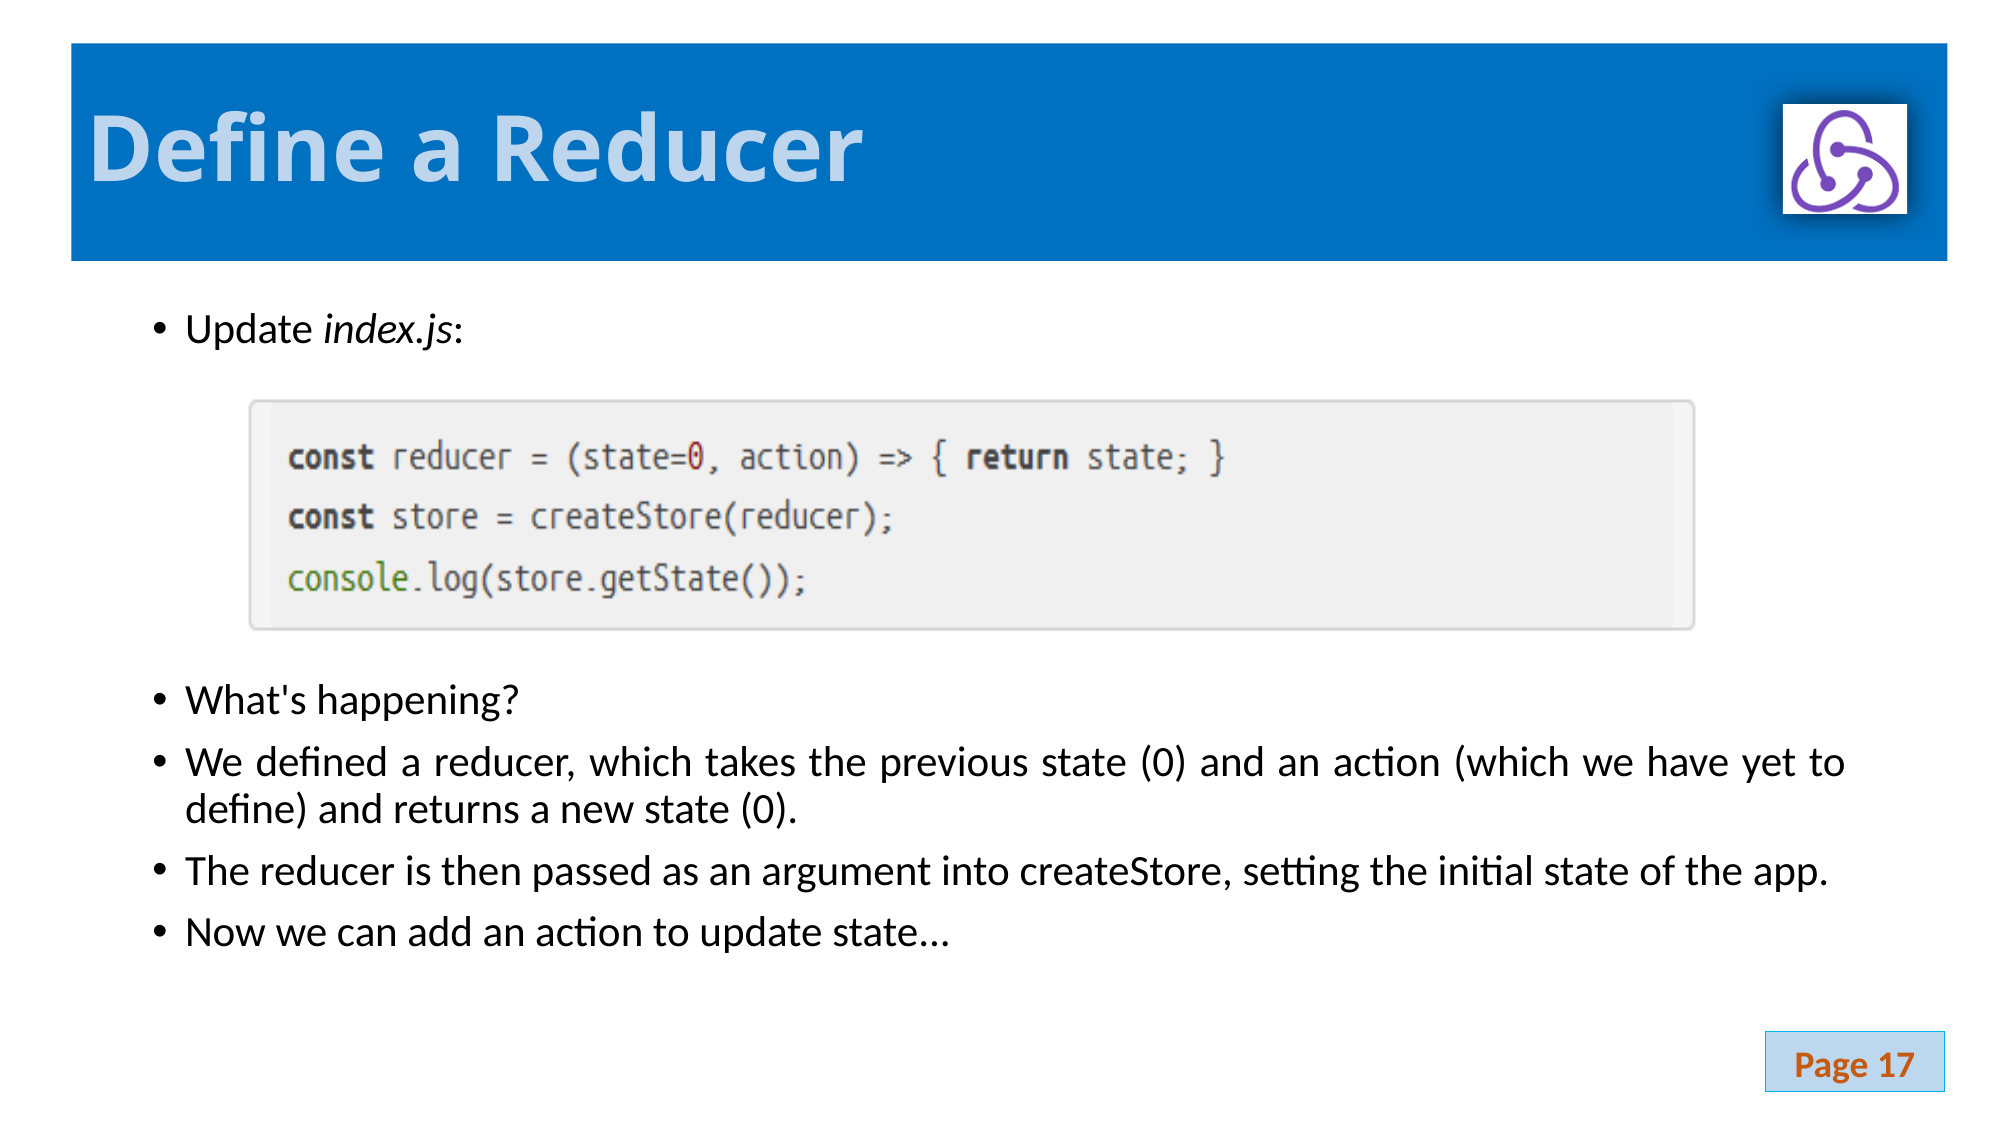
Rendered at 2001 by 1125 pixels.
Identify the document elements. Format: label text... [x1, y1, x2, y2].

list Update index.js: What's happening? We defined a reducer, which takes the previous state (0) and an action (which we have yet to define) and returns a new state (0). The reducer is then passed as an argument into createStore, setting the initial state of the app. Now we can add an action to update state... [137, 299, 1863, 1014]
text_box Page 17 [1765, 1031, 1945, 1092]
picture [236, 389, 1711, 657]
picture [1782, 104, 1908, 214]
title Define a Reducer [71, 43, 1948, 261]
